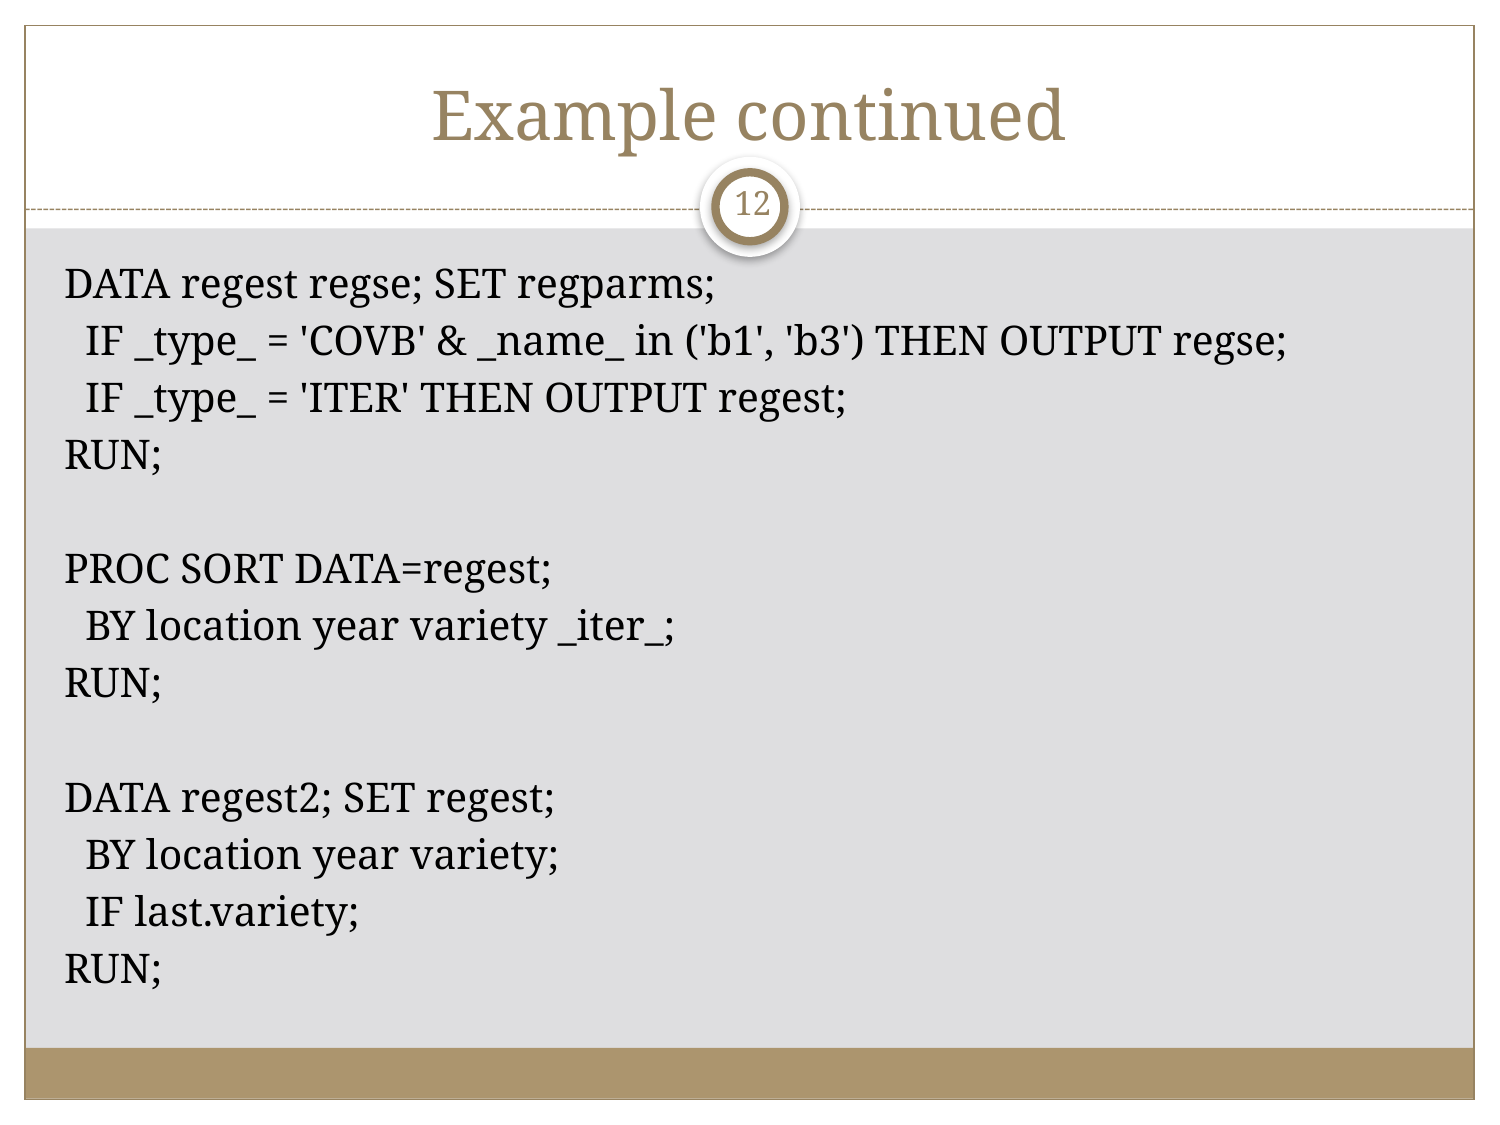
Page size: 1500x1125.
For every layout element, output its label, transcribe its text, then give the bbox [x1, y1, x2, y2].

slide_number 12 [715, 168, 791, 241]
list DATA regest regse; SET regparms; IF _type_ = 'COVB' & _name_ in ('b1', 'b3') THEN OUTPUT regse; IF _type_ = 'ITER' THEN OUTPUT regest; RUN; PROC SORT DATA=regest; BY location year variety _iter_; RUN; DATA regest2; SET regest; BY location year variety; IF last.variety; RUN; [49, 250, 1445, 1001]
title Example continued [49, 37, 1450, 162]
